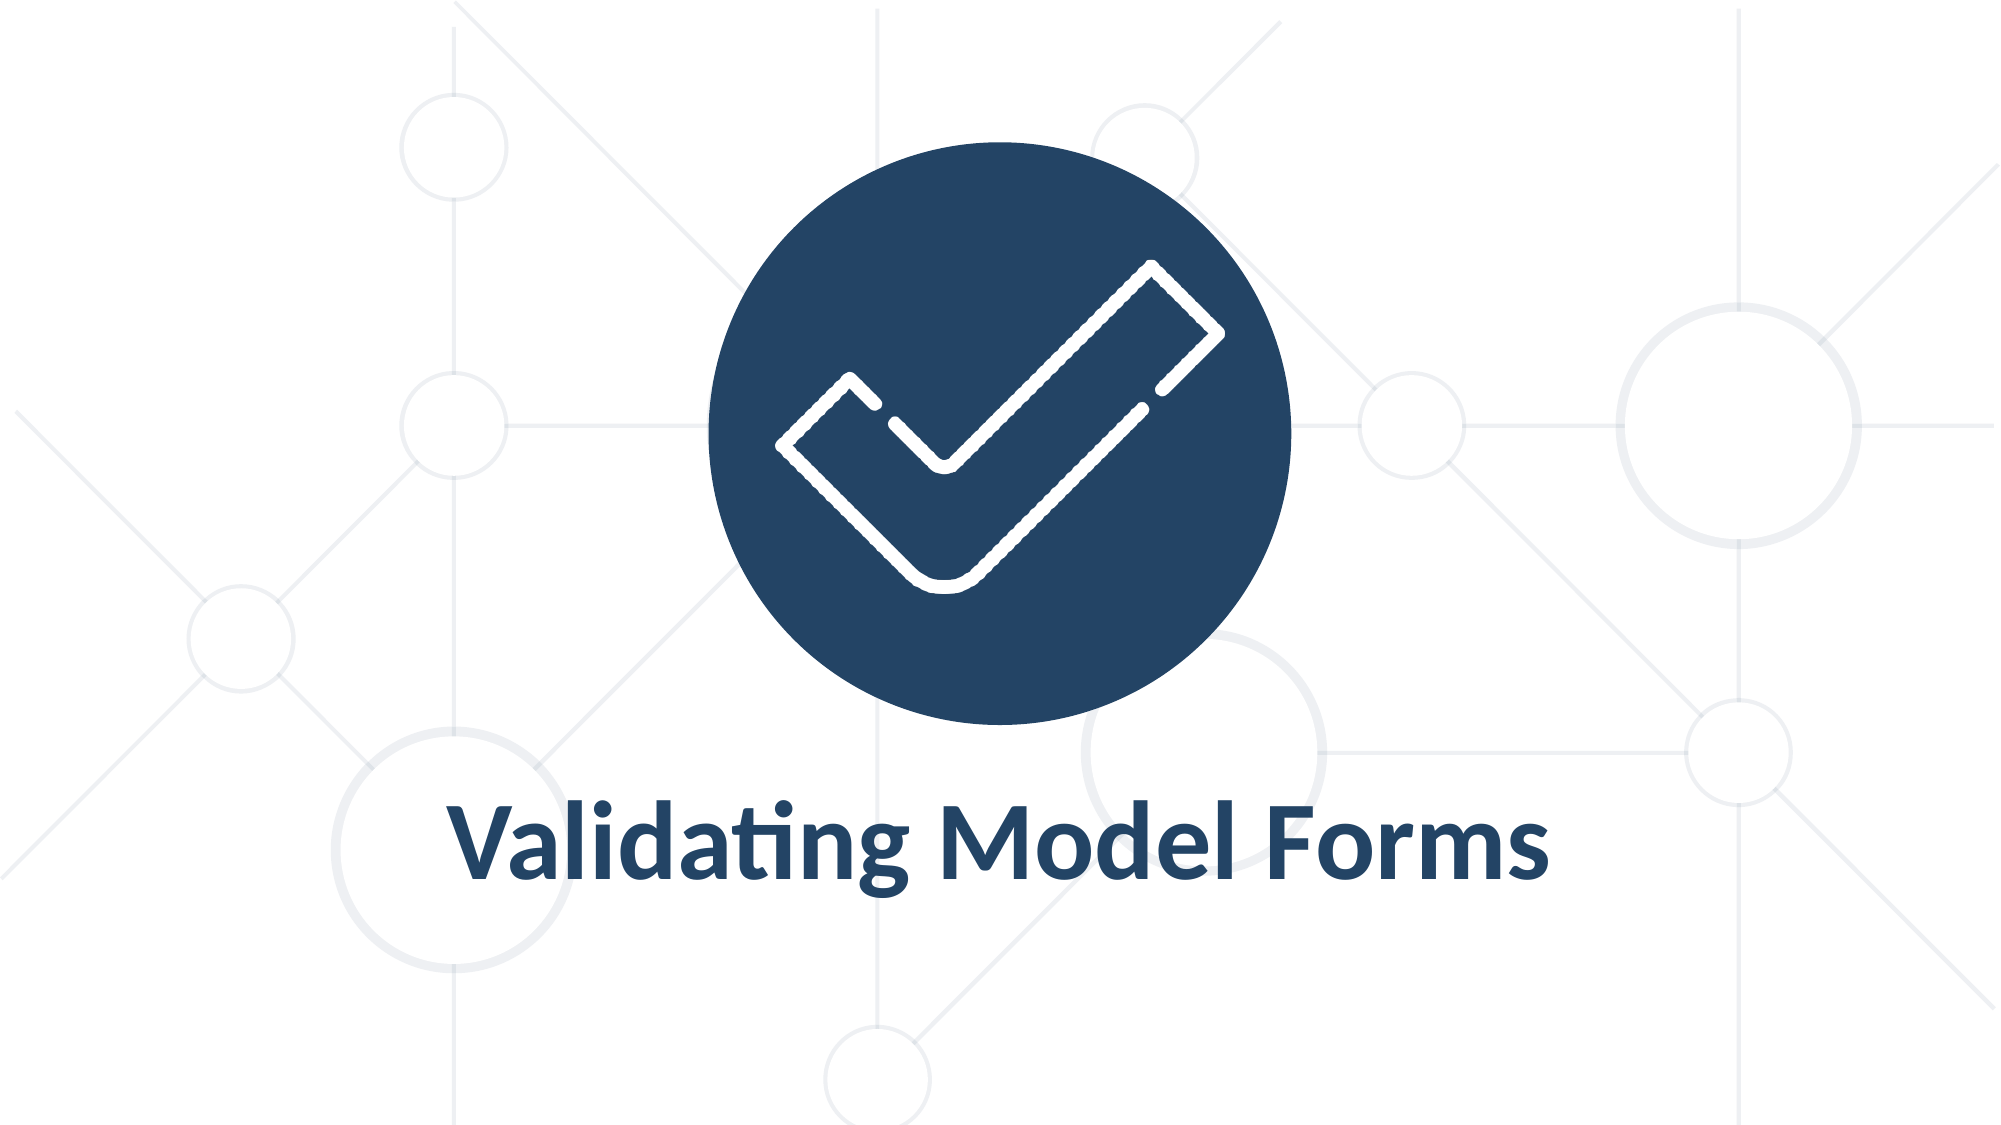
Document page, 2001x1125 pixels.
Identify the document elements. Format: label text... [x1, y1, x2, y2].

title Validating Model Forms [100, 771, 1900, 898]
picture [775, 202, 1225, 652]
